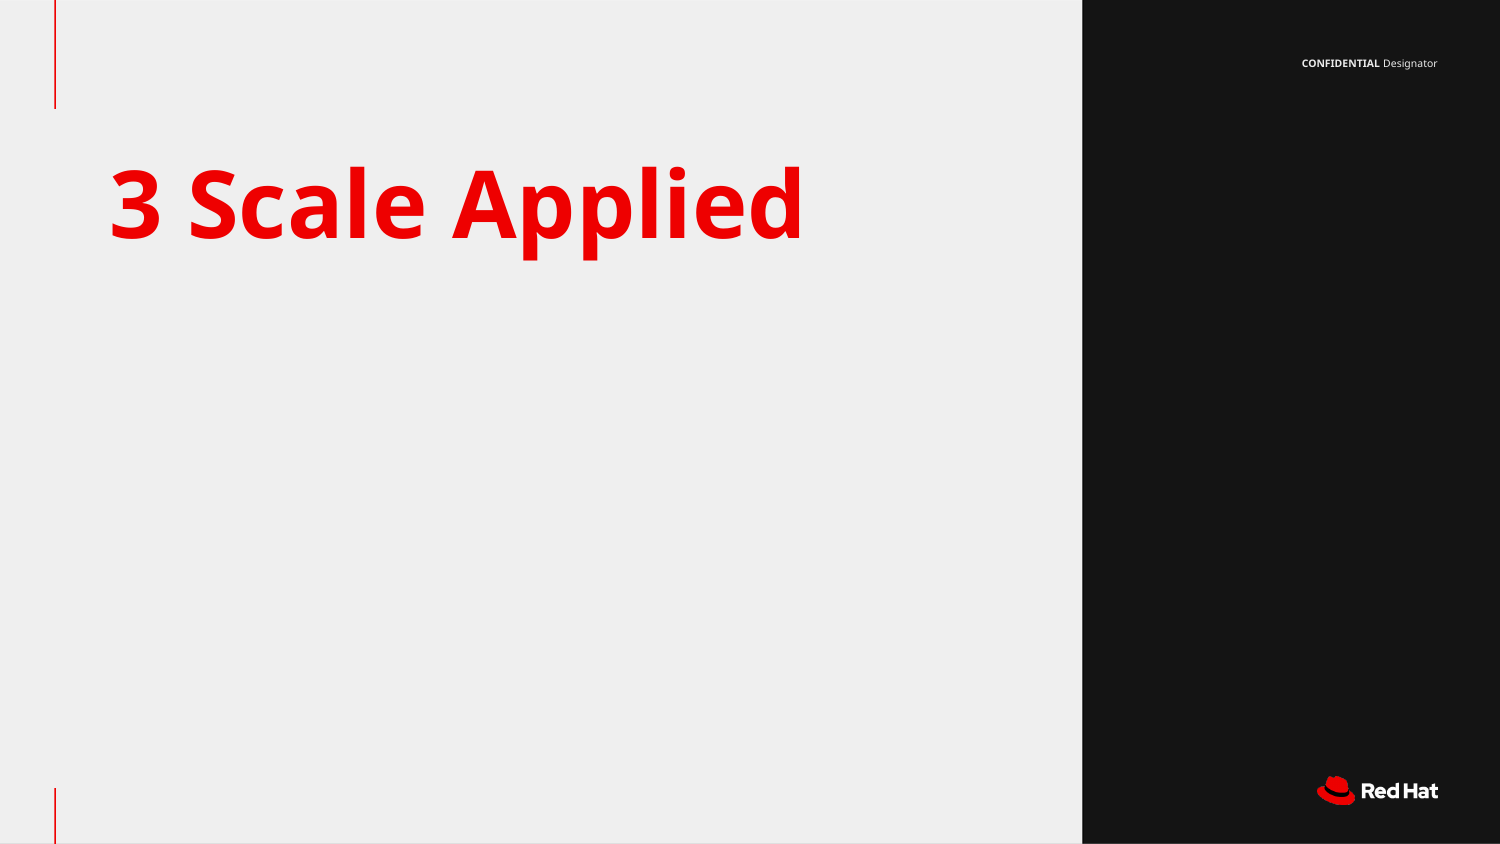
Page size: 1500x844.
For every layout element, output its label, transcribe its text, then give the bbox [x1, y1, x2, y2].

title 3 Scale Applied [55, 133, 895, 393]
picture [0, 0, 1500, 844]
